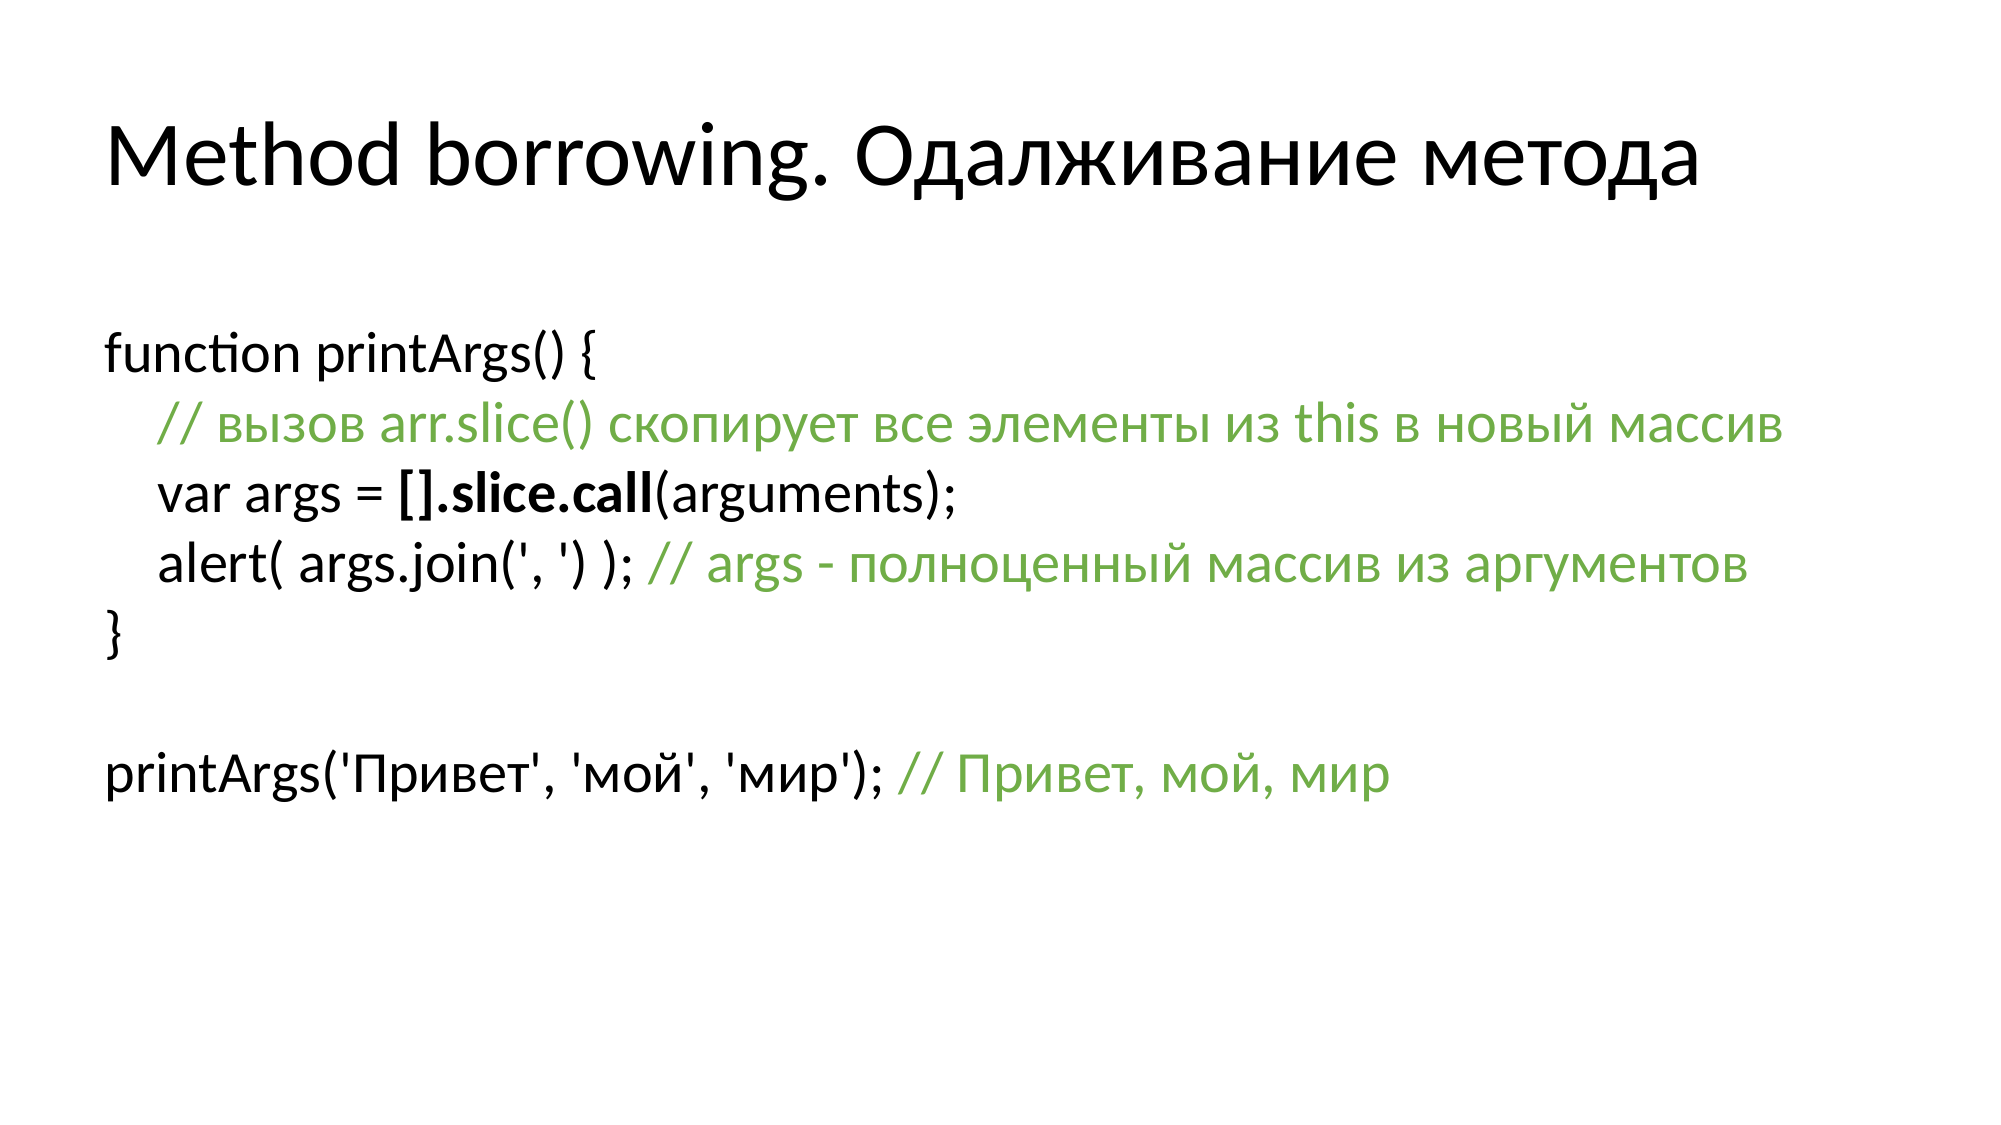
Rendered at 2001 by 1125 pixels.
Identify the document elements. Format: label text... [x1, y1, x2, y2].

text_box Method borrowing. Одалживание метода function printArgs() { // вызов arr.slice() скопирует все элементы из this в новый массив var args = [].slice.call(arguments); alert( args.join(', ') ); // args - полноценный массив из аргументов } printArgs('Привет', 'мой', 'мир'); // Привет, мой, мир [90, 86, 1833, 812]
